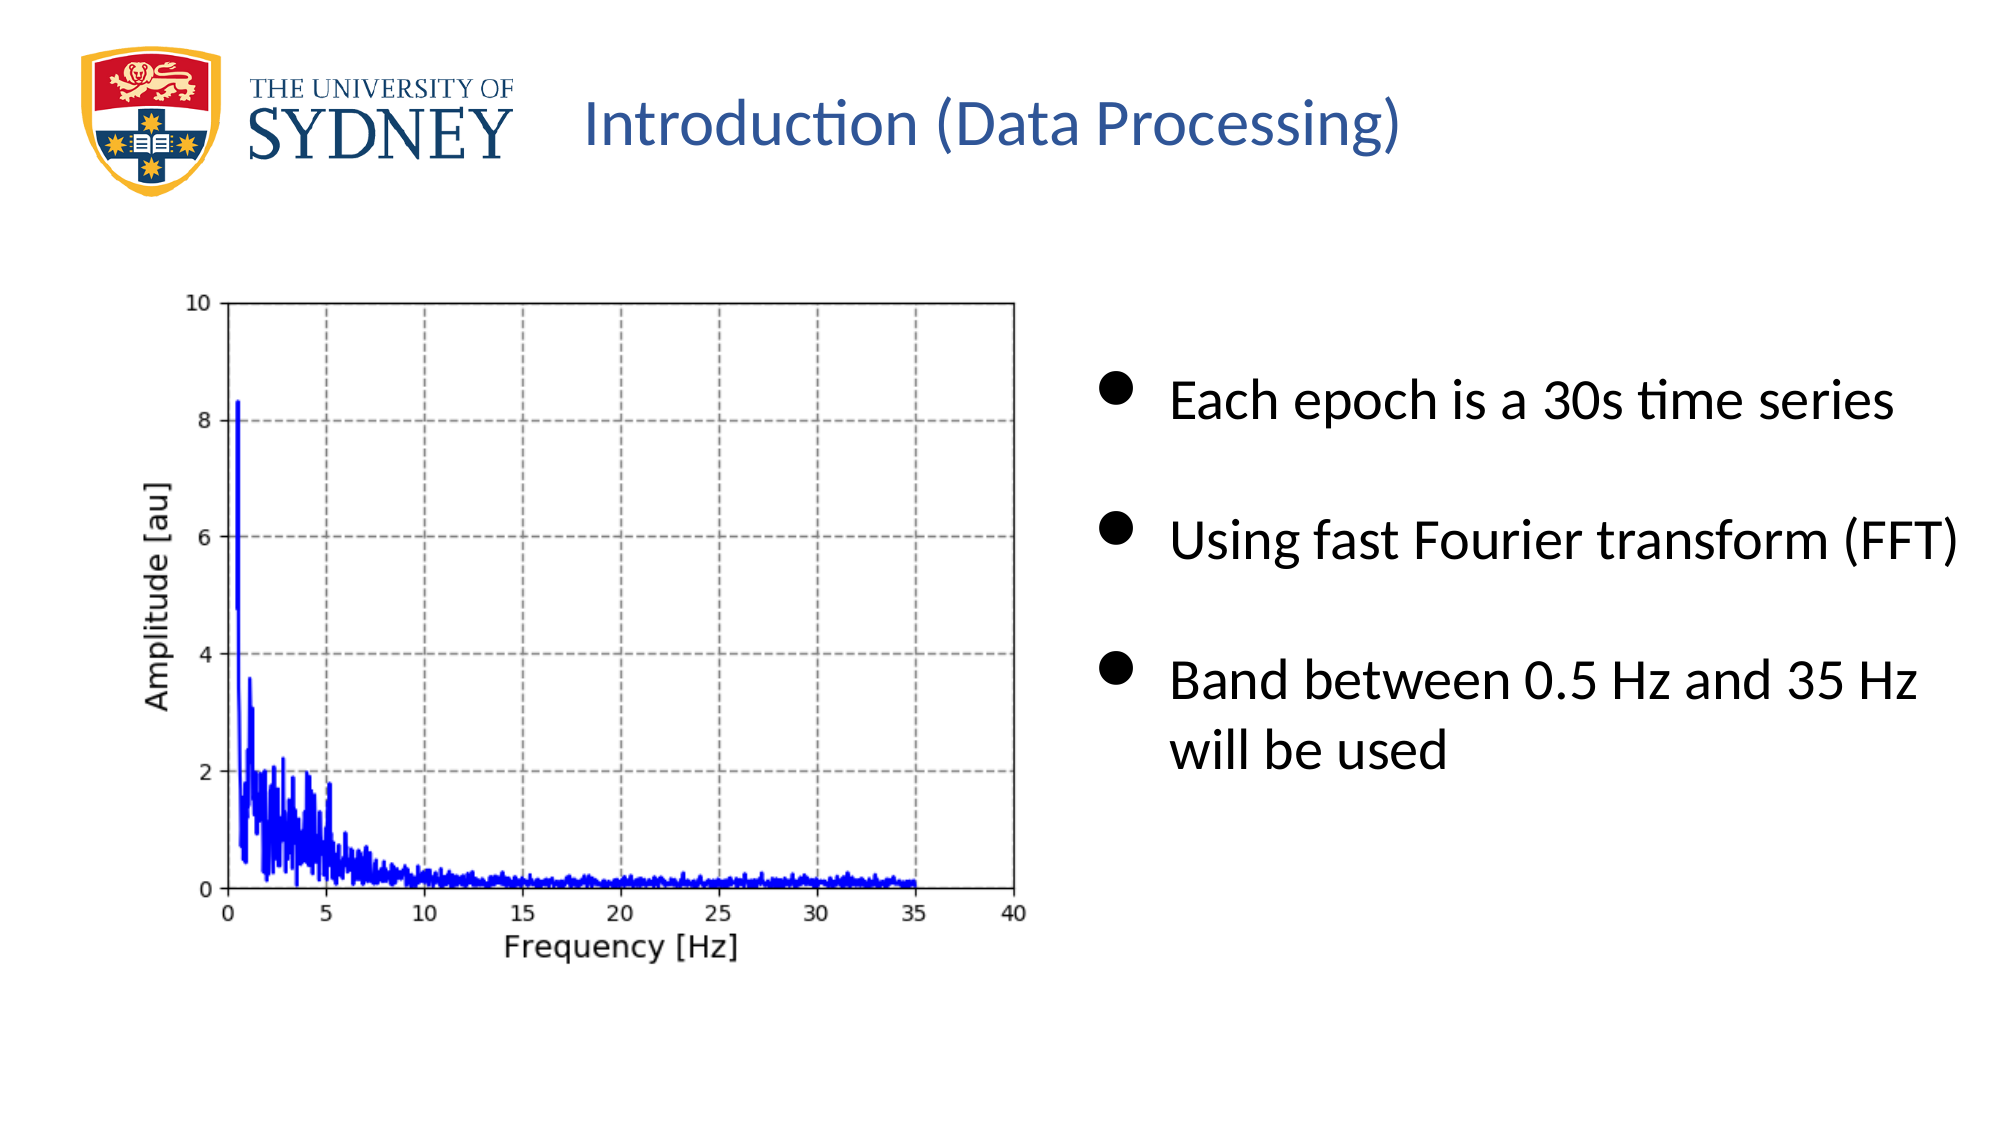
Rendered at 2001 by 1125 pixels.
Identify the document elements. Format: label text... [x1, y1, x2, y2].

picture [100, 211, 1115, 972]
text_box Each epoch is a 30s time series Using fast Fourier transform (FFT) Band between 0.5 Hz and 35 Hz will be used [1115, 353, 2000, 859]
picture [81, 46, 513, 197]
text_box Introduction (Data Processing) [568, 71, 1713, 167]
